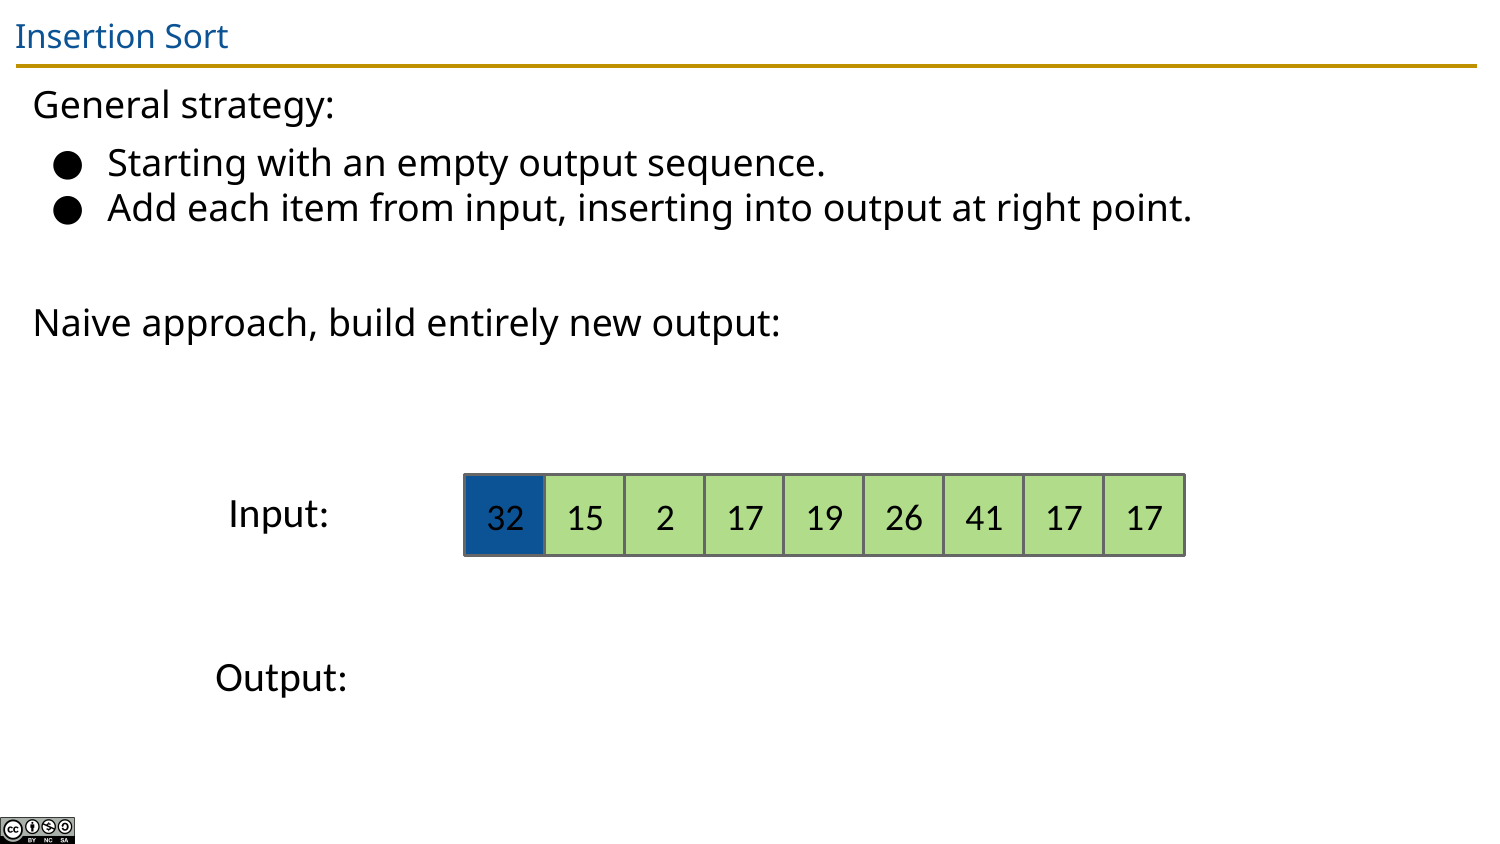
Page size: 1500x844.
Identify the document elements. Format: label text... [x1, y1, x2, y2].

list General strategy: Starting with an empty output sequence. Add each item from input, inserting into output at right point. Naive approach, build entirely new output: [17, 65, 1416, 627]
text_box Input: [213, 471, 369, 553]
text_box 17 [1103, 474, 1185, 556]
text_box 19 [783, 474, 863, 556]
text_box Output: [200, 634, 393, 716]
title Insertion Sort [0, 0, 1398, 65]
text_box 32 [464, 474, 544, 556]
text_box 2 [624, 474, 704, 556]
text_box 41 [943, 474, 1023, 556]
text_box 15 [544, 474, 624, 556]
text_box 26 [863, 474, 943, 556]
text_box 17 [704, 474, 783, 556]
text_box 17 [1023, 474, 1103, 556]
picture [0, 817, 75, 844]
